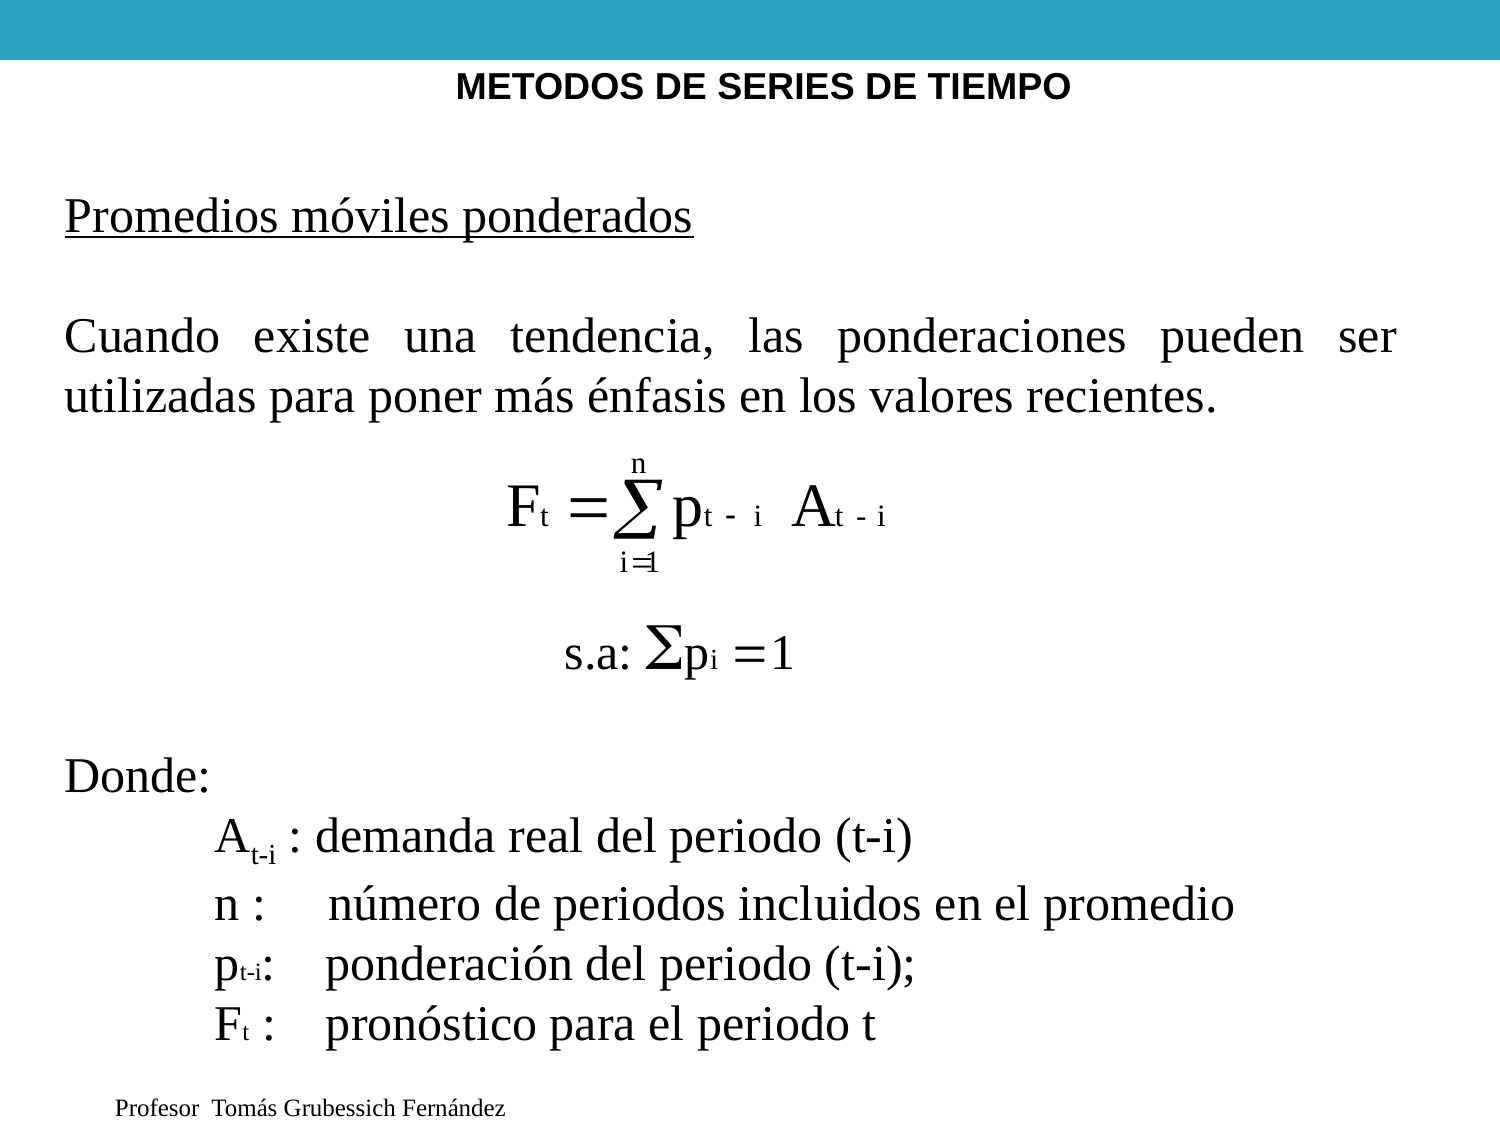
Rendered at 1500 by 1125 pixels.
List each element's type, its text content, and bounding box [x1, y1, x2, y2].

text_box METODOS DE SERIES DE TIEMPO [440, 54, 1088, 115]
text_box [501, 444, 892, 579]
text_box Promedios móviles ponderados Cuando existe una tendencia, las ponderaciones pueden ser utilizadas para poner más énfasis en los valores recientes. s.a: pi  Donde: At-i : demanda real del periodo (t-i) n : número de periodos incluidos en el promedio pt-i: ponderación del periodo (t-i); Ft : pronóstico para el periodo t [49, 174, 1413, 1059]
